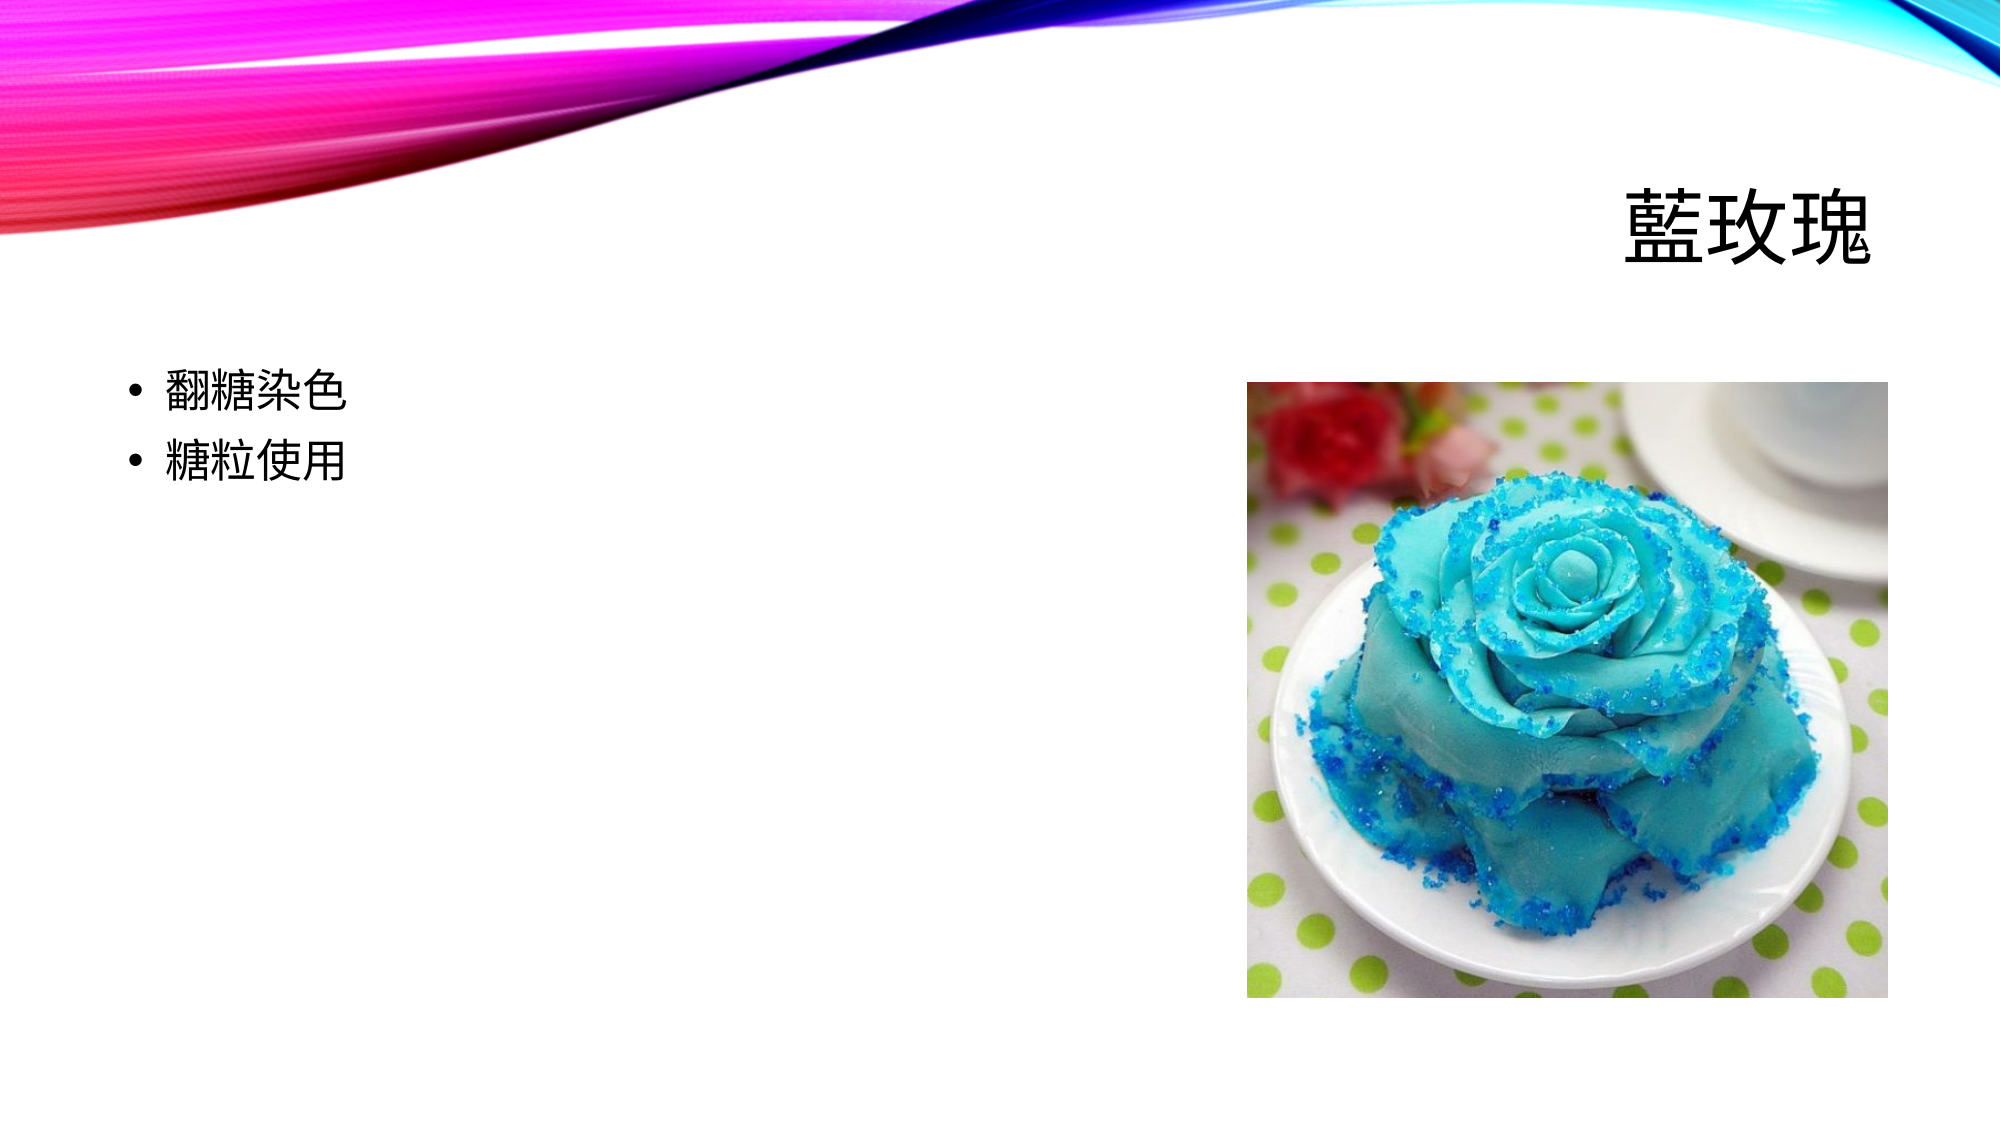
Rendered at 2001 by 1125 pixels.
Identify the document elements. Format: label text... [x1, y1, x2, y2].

picture [1247, 382, 1888, 998]
picture [0, 0, 2000, 237]
title 藍玫瑰 [474, 125, 1888, 338]
picture [1910, 0, 2000, 45]
picture [1890, 0, 2000, 75]
list 翻糖染色 糖粒使用 [112, 360, 1005, 1021]
